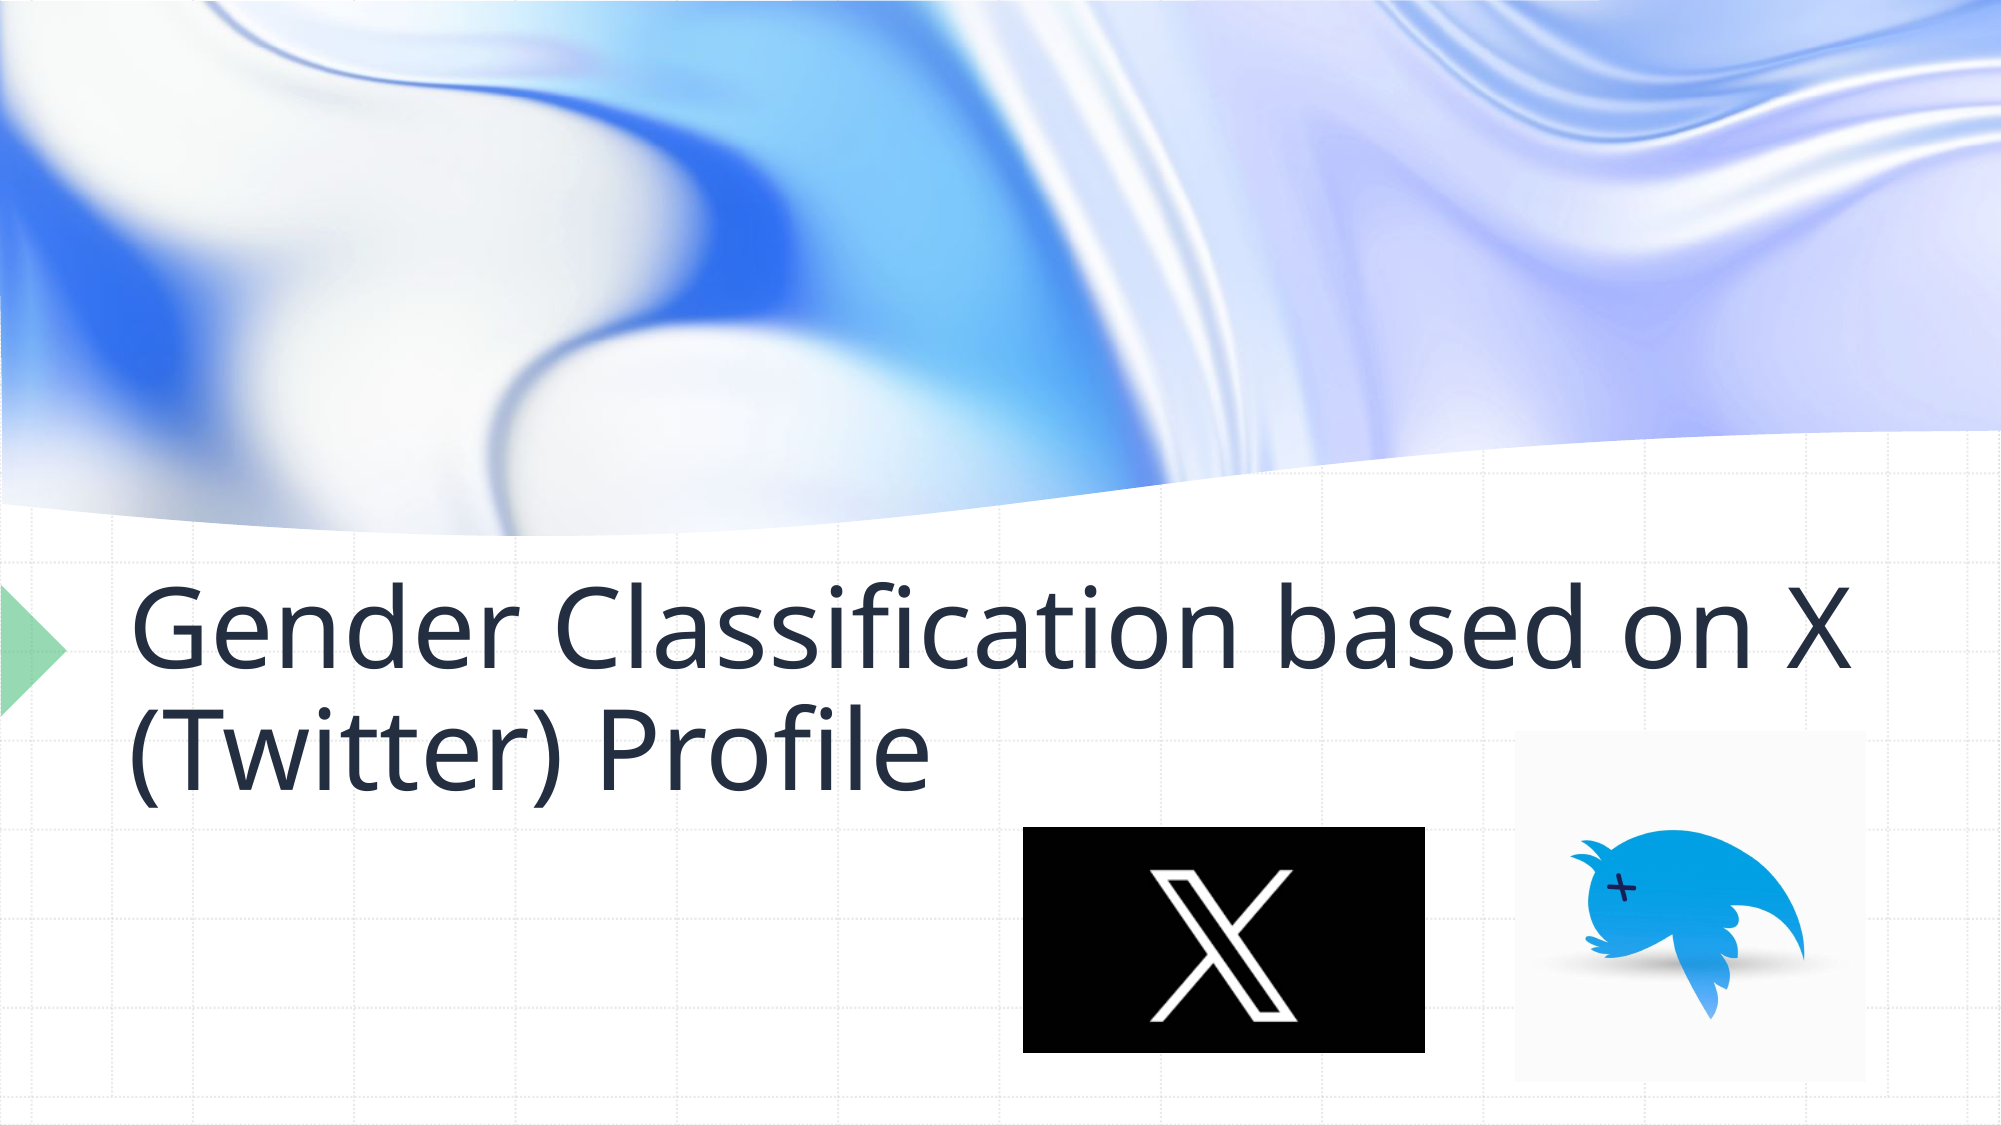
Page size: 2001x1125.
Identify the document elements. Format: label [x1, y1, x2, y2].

picture [1515, 731, 1866, 1082]
picture [0, 0, 2001, 537]
picture [1023, 827, 1425, 1053]
text_box [0, 537, 2000, 1125]
